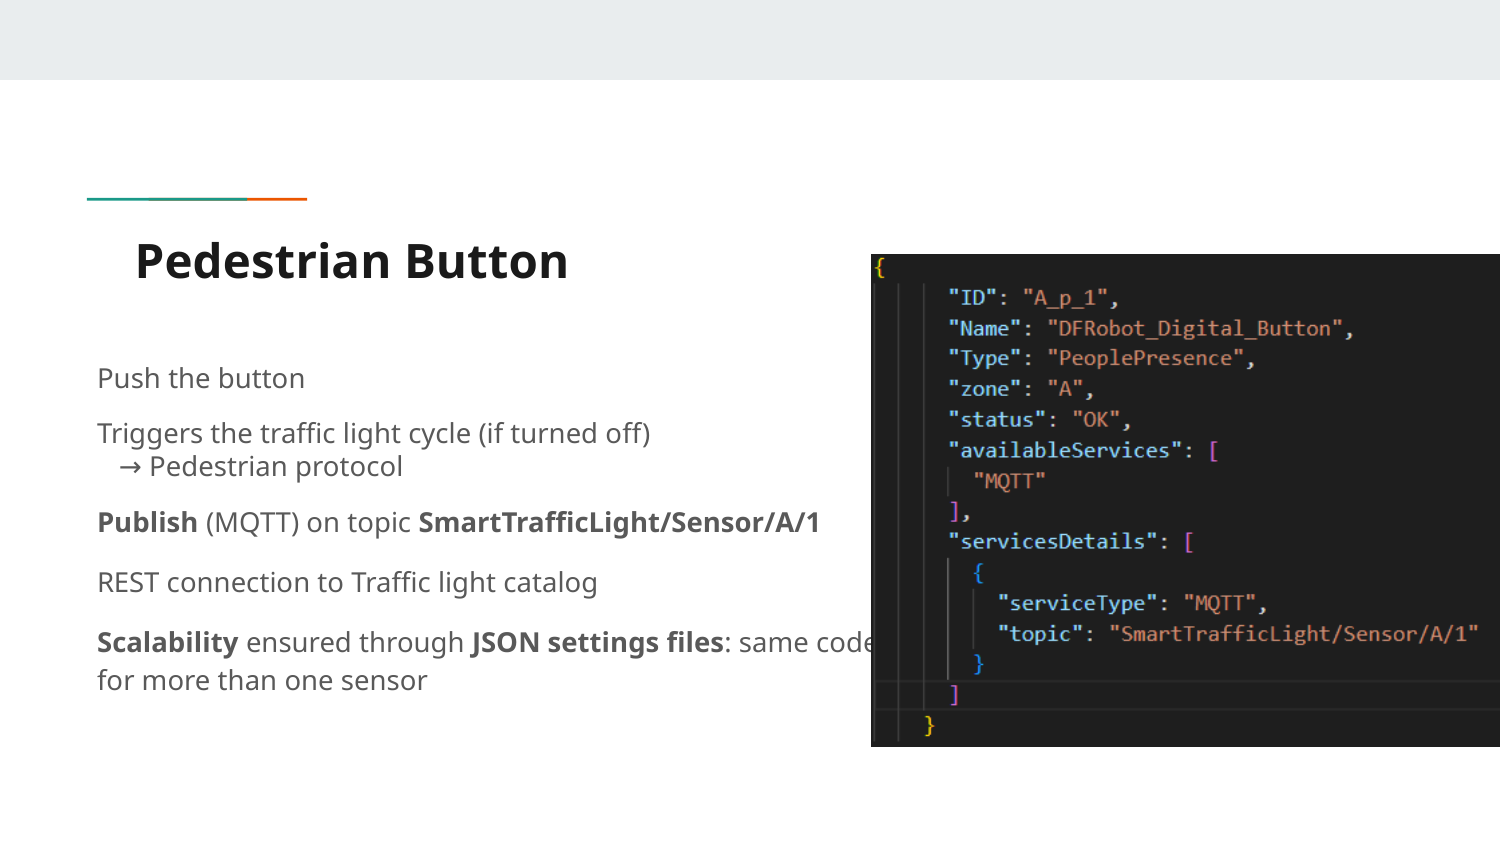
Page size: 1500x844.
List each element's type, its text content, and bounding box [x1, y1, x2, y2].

picture [871, 253, 1500, 747]
title Pedestrian Button [119, 216, 1381, 305]
list Push the button Triggers the traffic light cycle (if turned off) → Pedestrian protocol Publish (MQTT) on topic SmartTrafficLight/Sensor/A/1 REST connection to Traffic light catalog Scalability ensured through JSON settings files: same code for more than one sensor [82, 341, 866, 712]
